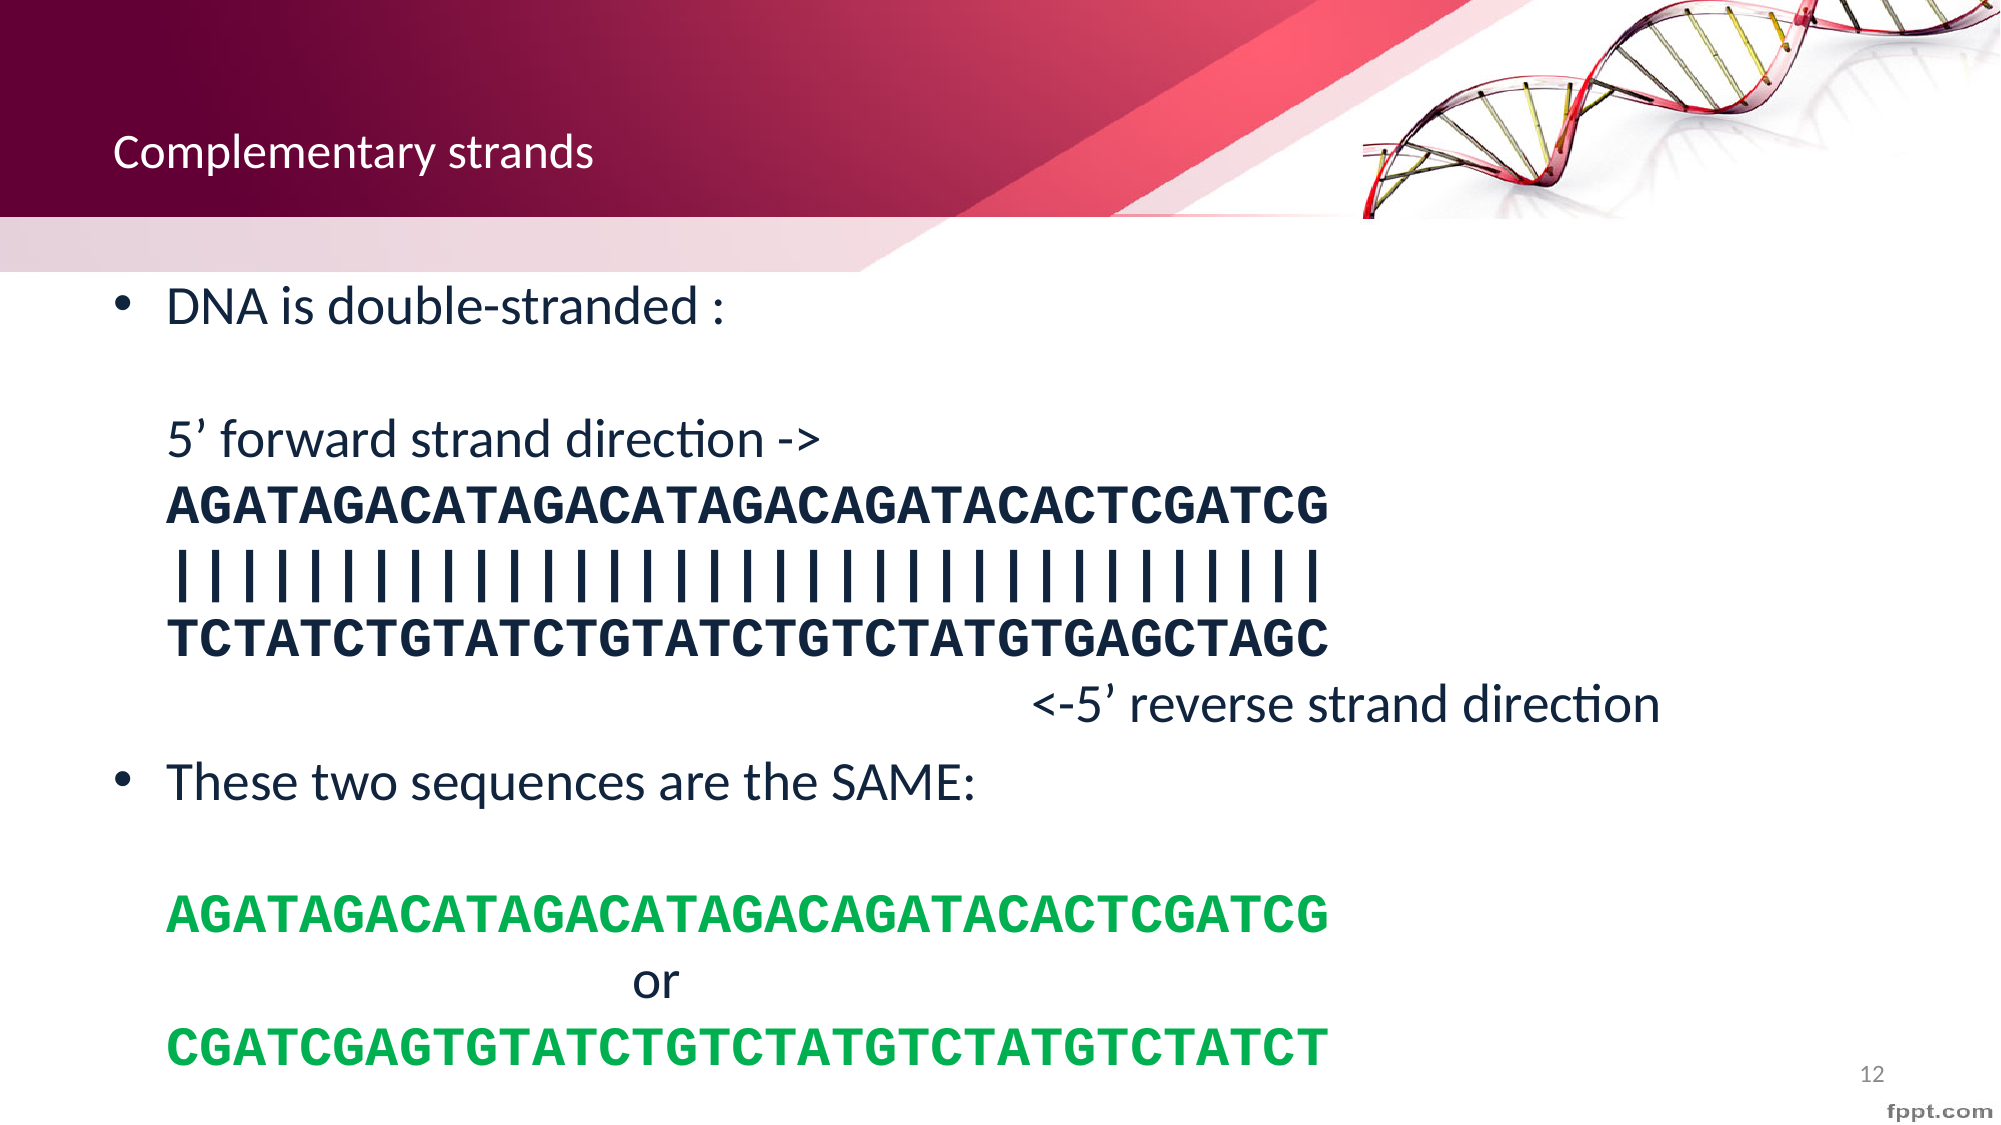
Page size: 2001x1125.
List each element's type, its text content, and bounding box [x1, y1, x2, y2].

picture [0, 0, 2001, 1125]
slide_number 12 [1433, 1042, 1900, 1103]
title Complementary strands [98, 111, 1899, 187]
list DNA is double-stranded : 5’ forward strand direction -> AGATAGACATAGACATAGACAGATACACTCGATCG ||||||||||||||||||||||||||||||||||| TCTATCTGTATCTGTATCTGTCTATGTGAGCTAGC <-5’ reverse strand direction These two sequences are the SAME: AGATAGACATAGACATAGACAGATACACTCGATCG or CGATCGAGTGTATCTGTCTATGTCTATGTCTATCT [98, 261, 1899, 1089]
